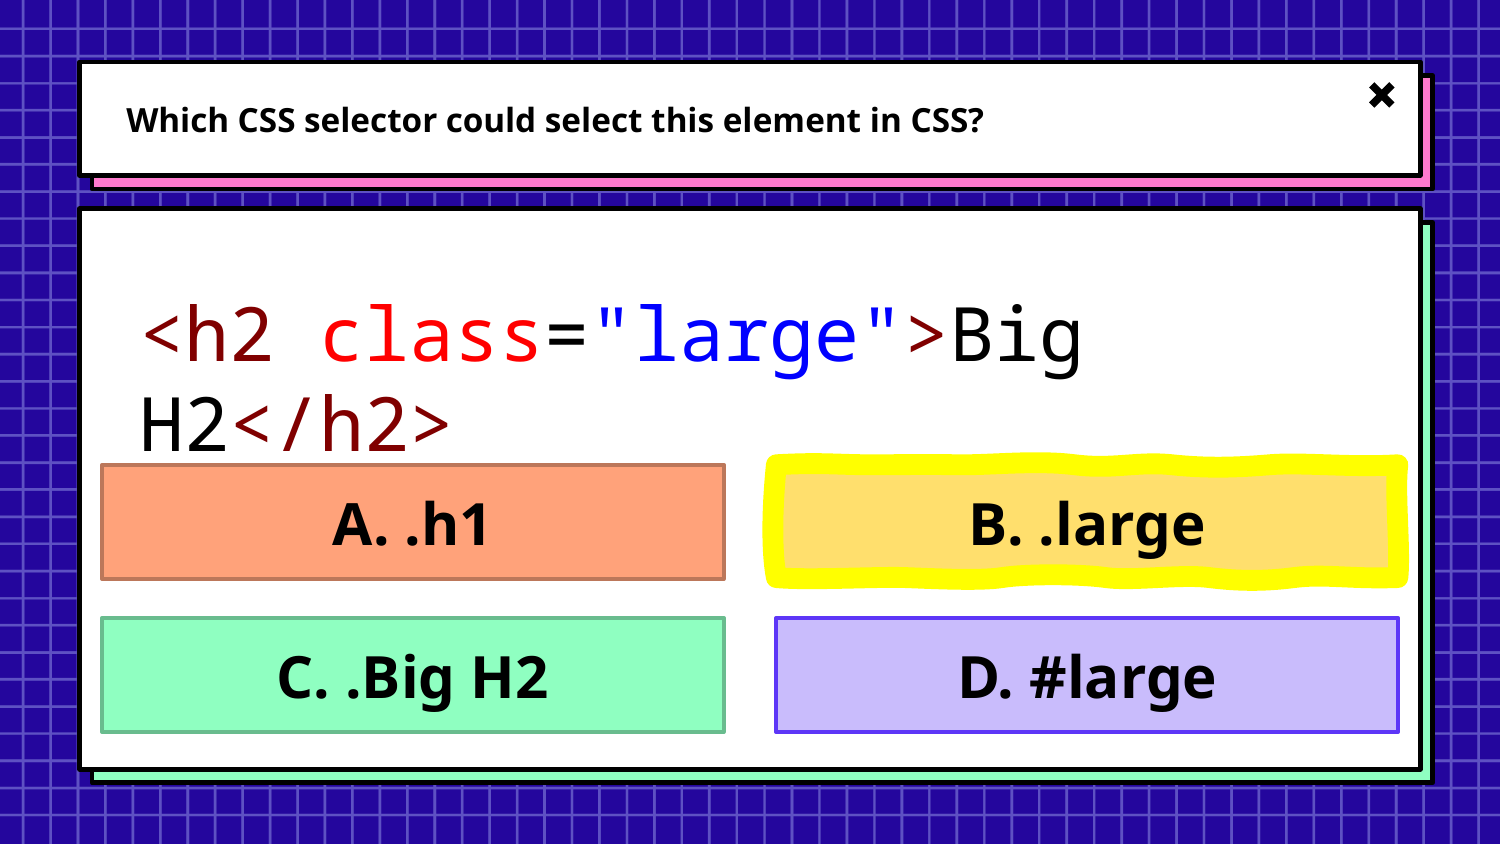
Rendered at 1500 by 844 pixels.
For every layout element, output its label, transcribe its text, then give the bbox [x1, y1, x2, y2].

title Which CSS selector could select this element in CSS? [111, 83, 1421, 163]
text_box D. #large [774, 616, 1400, 734]
text_box C. .Big H2 [100, 616, 726, 734]
text_box [770, 462, 1401, 583]
text_box B. .large [1000, 577, 1108, 581]
picture [0, 0, 1500, 844]
text_box <h2 class="large">Big H2</h2> [124, 278, 1376, 474]
text_box A. .h1 [100, 463, 726, 581]
